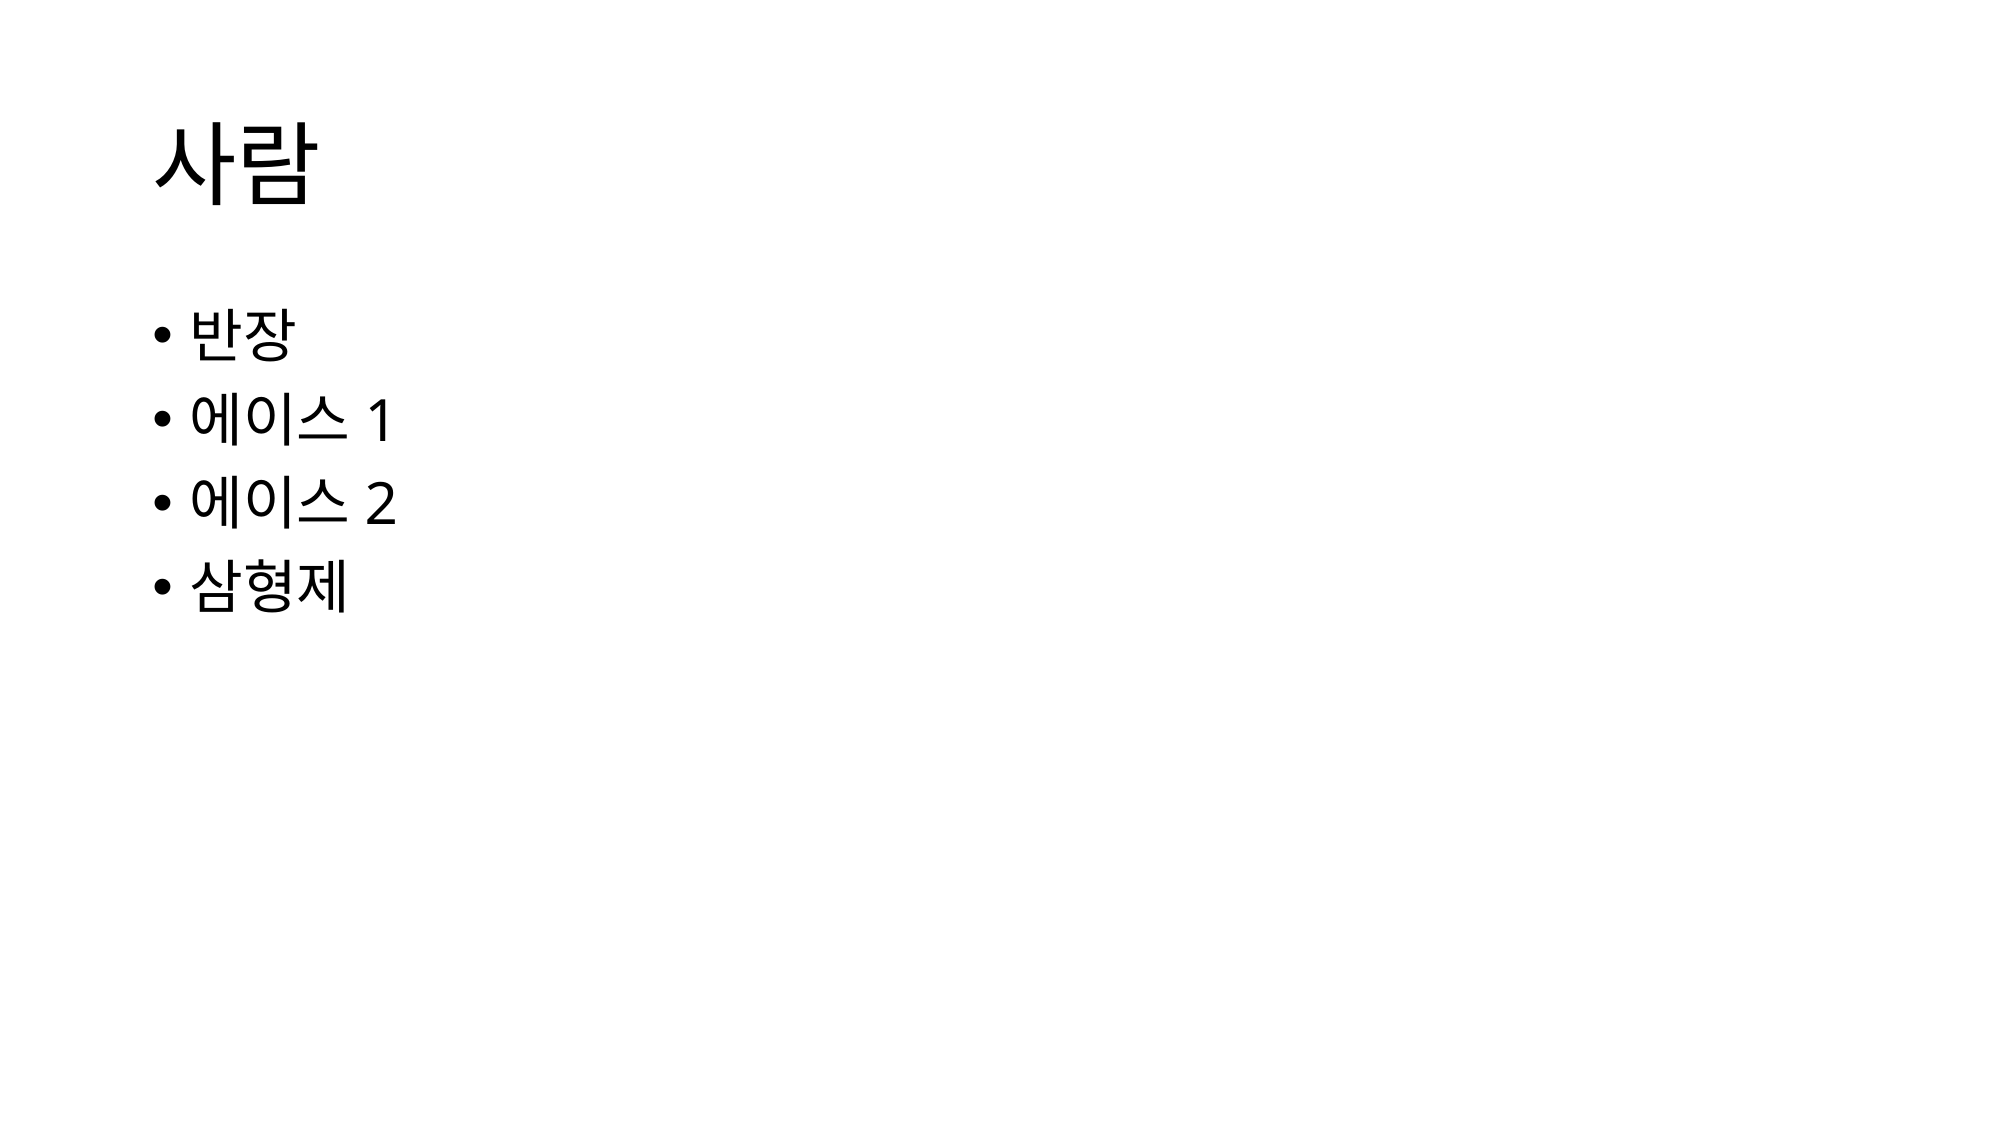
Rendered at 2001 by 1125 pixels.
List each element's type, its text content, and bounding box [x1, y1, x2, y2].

list 반장 에이스1 에이스2 삼형제 [137, 299, 1863, 1014]
title 사람 [137, 59, 1863, 278]
